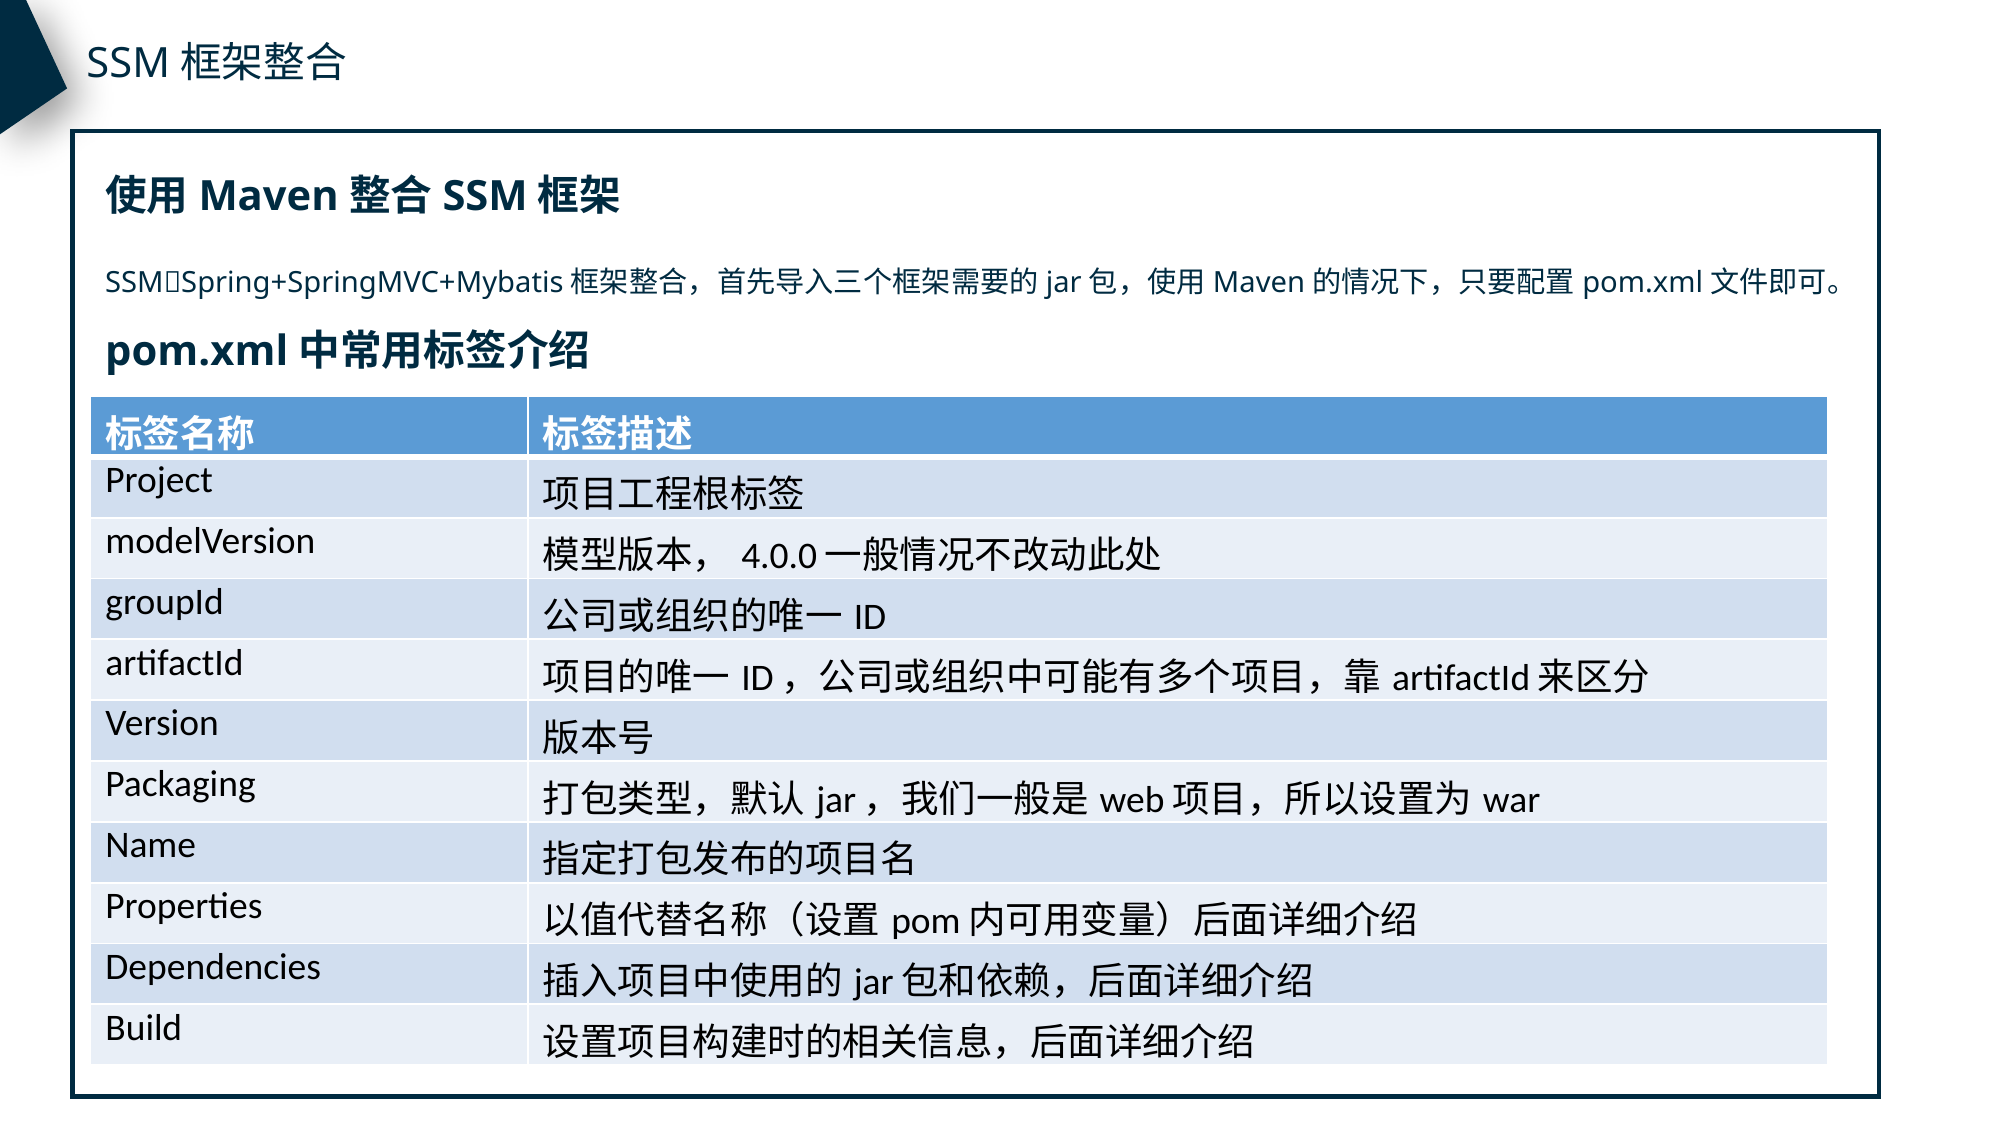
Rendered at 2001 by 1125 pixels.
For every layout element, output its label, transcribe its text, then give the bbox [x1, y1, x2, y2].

table_cell groupId [91, 579, 527, 638]
table_cell 指定打包发布的项目名 [529, 823, 1827, 882]
table_cell Packaging [91, 762, 527, 821]
table_cell 版本号 [529, 701, 1827, 760]
text_box 使用Maven整合SSM框架 [90, 161, 1829, 226]
table_cell modelVersion [91, 519, 527, 578]
text_box SSMSpring+SpringMVC+Mybatis框架整合，首先导入三个框架需要的jar包，使用Maven的情况下，只要配置pom.xml文件即可。 [90, 245, 1880, 306]
table_header 标签描述 [529, 397, 1827, 454]
table_cell artifactId [91, 640, 527, 699]
table_cell 设置项目构建时的相关信息，后面详细介绍 [529, 1005, 1827, 1064]
table_cell Name [91, 823, 527, 882]
table_cell 打包类型，默认jar，我们一般是web项目，所以设置为war [529, 762, 1827, 821]
text_box pom.xml中常用标签介绍 [90, 316, 1829, 381]
table_cell 以值代替名称（设置pom内可用变量）后面详细介绍 [529, 884, 1827, 943]
table_header 标签名称 [91, 397, 527, 454]
table_cell Dependencies [91, 944, 527, 1003]
table_cell Properties [91, 884, 527, 943]
table_cell 项目工程根标签 [529, 460, 1827, 517]
table_cell Build [91, 1005, 527, 1064]
text_box [0, 0, 68, 135]
table_cell Project [91, 460, 527, 517]
text_box SSM框架整合 [77, 28, 362, 94]
table_cell 模型版本，4.0.0一般情况不改动此处 [529, 519, 1827, 578]
text_box [72, 130, 1880, 1097]
table_cell 项目的唯一ID，公司或组织中可能有多个项目，靠artifactId来区分 [529, 640, 1827, 699]
table_cell 插入项目中使用的jar包和依赖，后面详细介绍 [529, 944, 1827, 1003]
table_cell 公司或组织的唯一ID [529, 579, 1827, 638]
table_cell Version [91, 701, 527, 760]
